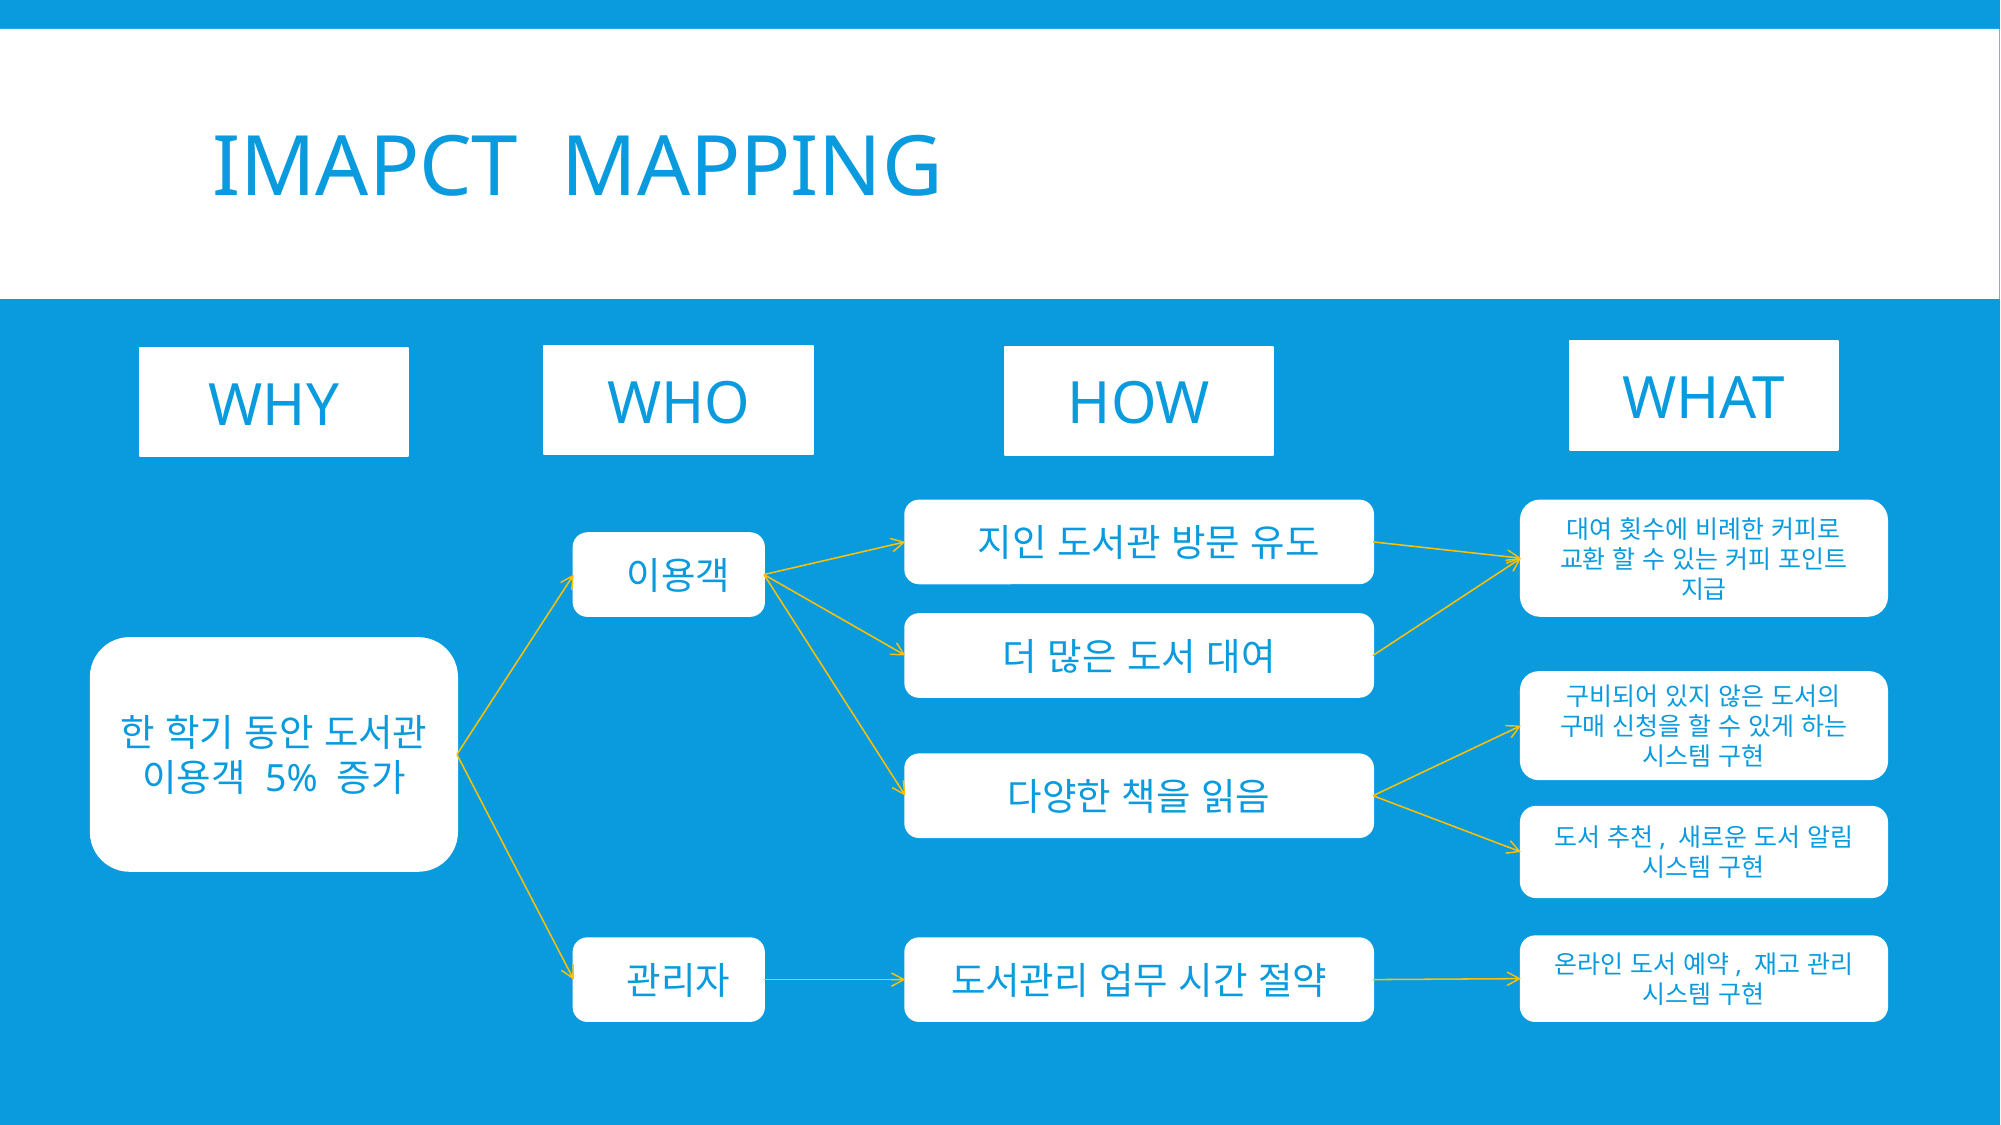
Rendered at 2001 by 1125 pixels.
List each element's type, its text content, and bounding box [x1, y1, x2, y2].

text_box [456, 574, 574, 750]
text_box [1372, 541, 1522, 554]
text_box 다양한 책을 읽음 [904, 753, 1365, 839]
text_box 도서관리 업무 시간 절약 [904, 937, 1375, 1022]
text_box 이용객 [572, 532, 762, 617]
text_box WHAT [1569, 340, 1839, 451]
text_box WHY [139, 347, 409, 457]
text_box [1372, 795, 1522, 853]
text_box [456, 754, 574, 980]
text_box 한 학기 동안 도서관 이용객 5% 증가 [89, 637, 449, 872]
text_box 대여 횟수에 비례한 커피로 교환 할 수 있는 커피 포인트 지급 [1519, 499, 1889, 617]
text_box 더 많은 도서 대여 [912, 613, 1375, 698]
text_box 관리자 [572, 937, 765, 1022]
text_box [763, 574, 906, 796]
text_box 도서 추천, 새로운 도서 알림 시스템 구현 [1519, 805, 1889, 899]
text_box 지인 도서관 방문 유도 [904, 499, 1375, 585]
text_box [1372, 725, 1522, 792]
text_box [763, 541, 906, 569]
text_box 온라인 도서 예약, 재고 관리 시스템 구현 [1519, 935, 1889, 1022]
title IMAPCT MAPPING [197, 46, 1803, 295]
text_box WHO [543, 345, 814, 455]
text_box 구비되어 있지 않은 도서의 구매 신청을 할 수 있게 하는 시스템 구현 [1519, 671, 1889, 781]
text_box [1372, 557, 1522, 656]
text_box HOW [1004, 346, 1274, 456]
